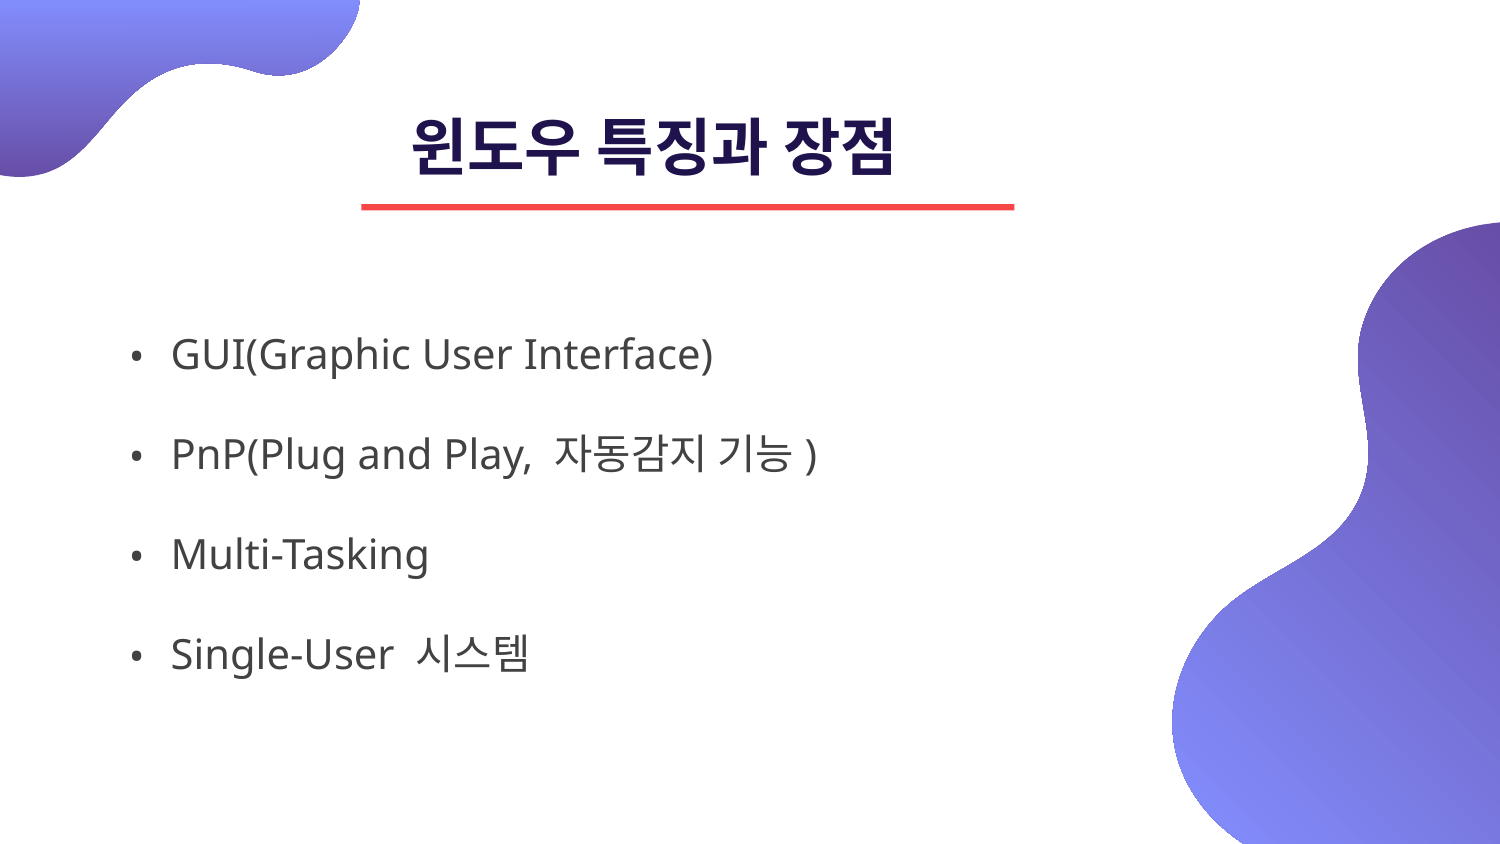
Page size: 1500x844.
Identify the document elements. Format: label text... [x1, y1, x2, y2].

list GUI(Graphic User Interface) PnP(Plug and Play, 자동감지 기능) Multi-Tasking Single-User 시스템 [113, 262, 1388, 742]
title 윈도우 특징과 장점 [395, 92, 1106, 187]
